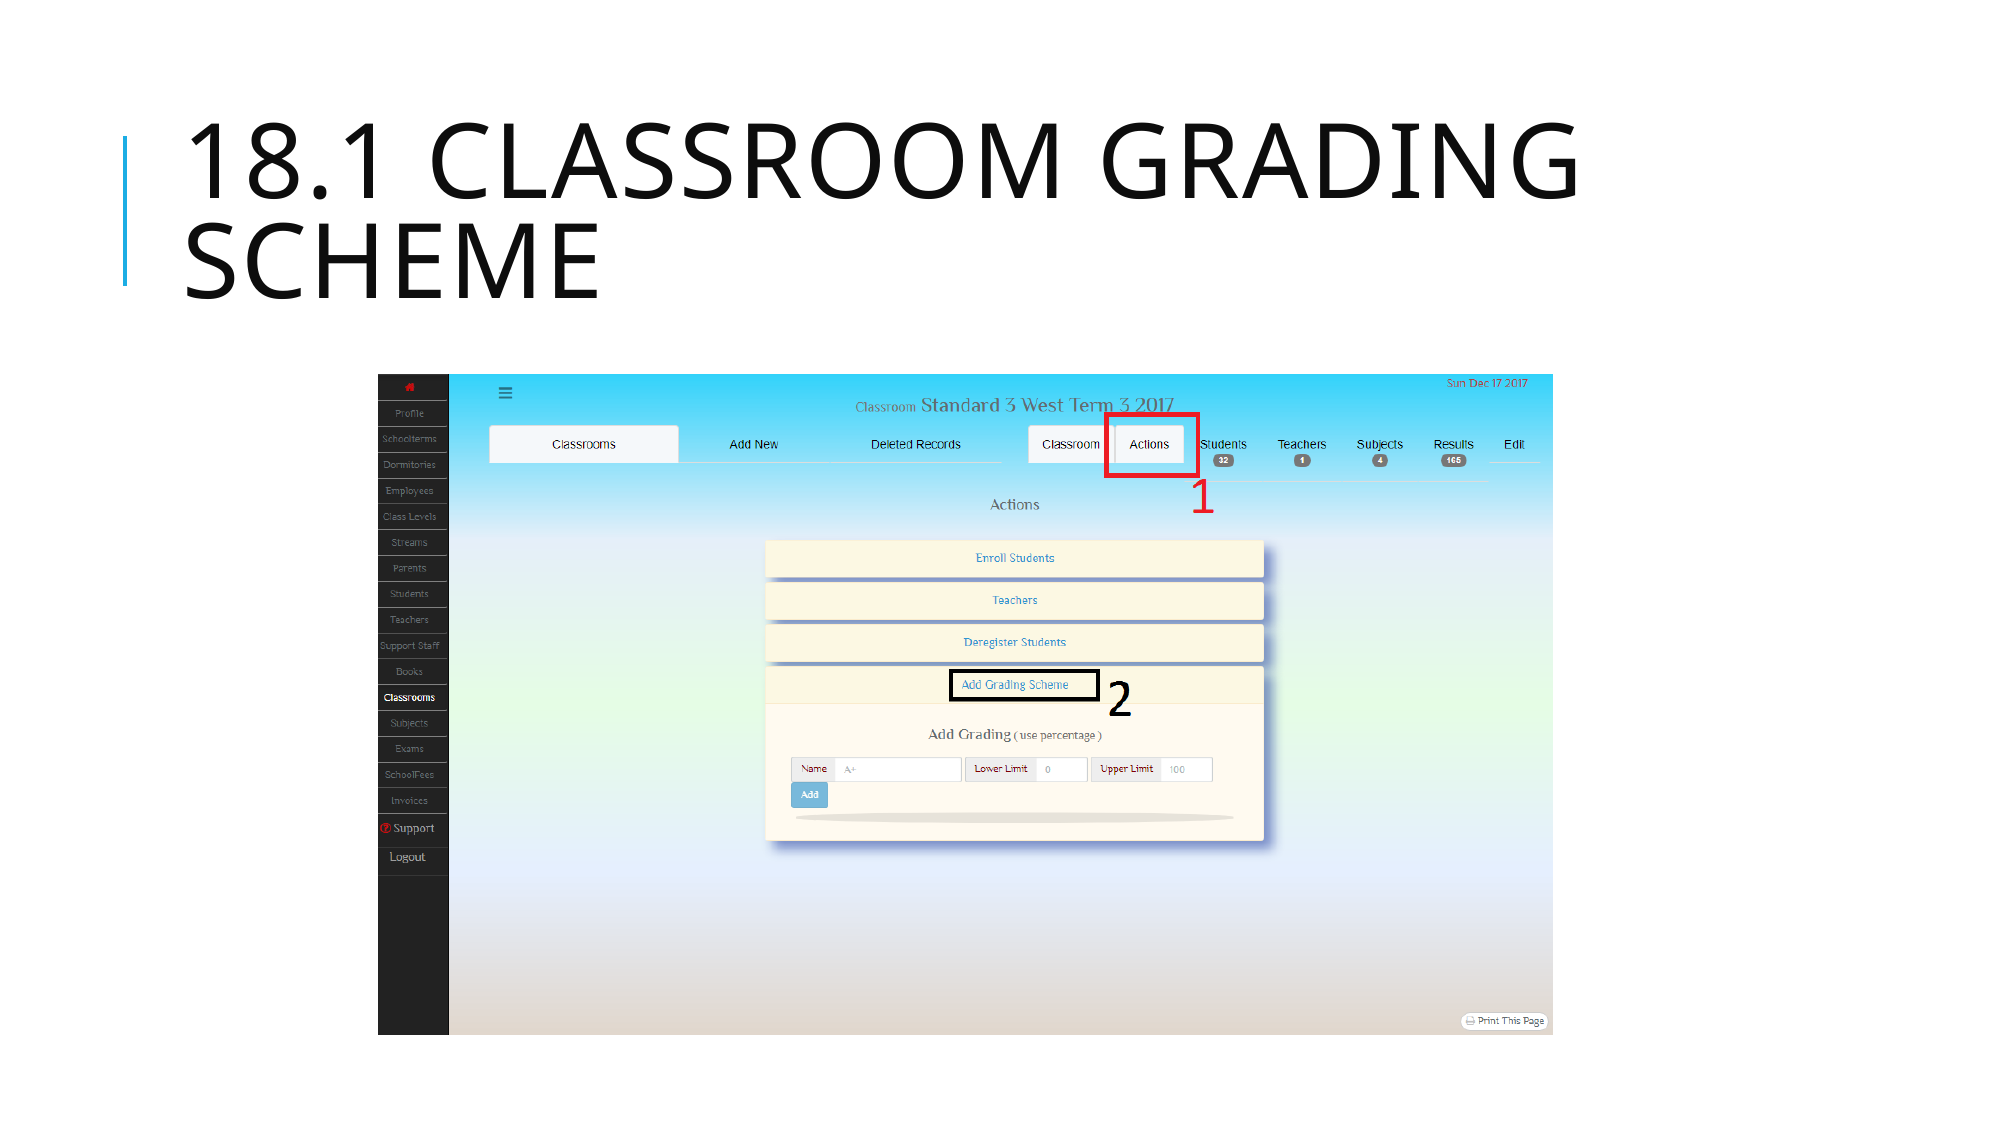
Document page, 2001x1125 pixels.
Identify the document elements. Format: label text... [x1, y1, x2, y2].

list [378, 374, 1553, 1036]
title 18.1 Classroom Grading scheme [168, 96, 1763, 342]
